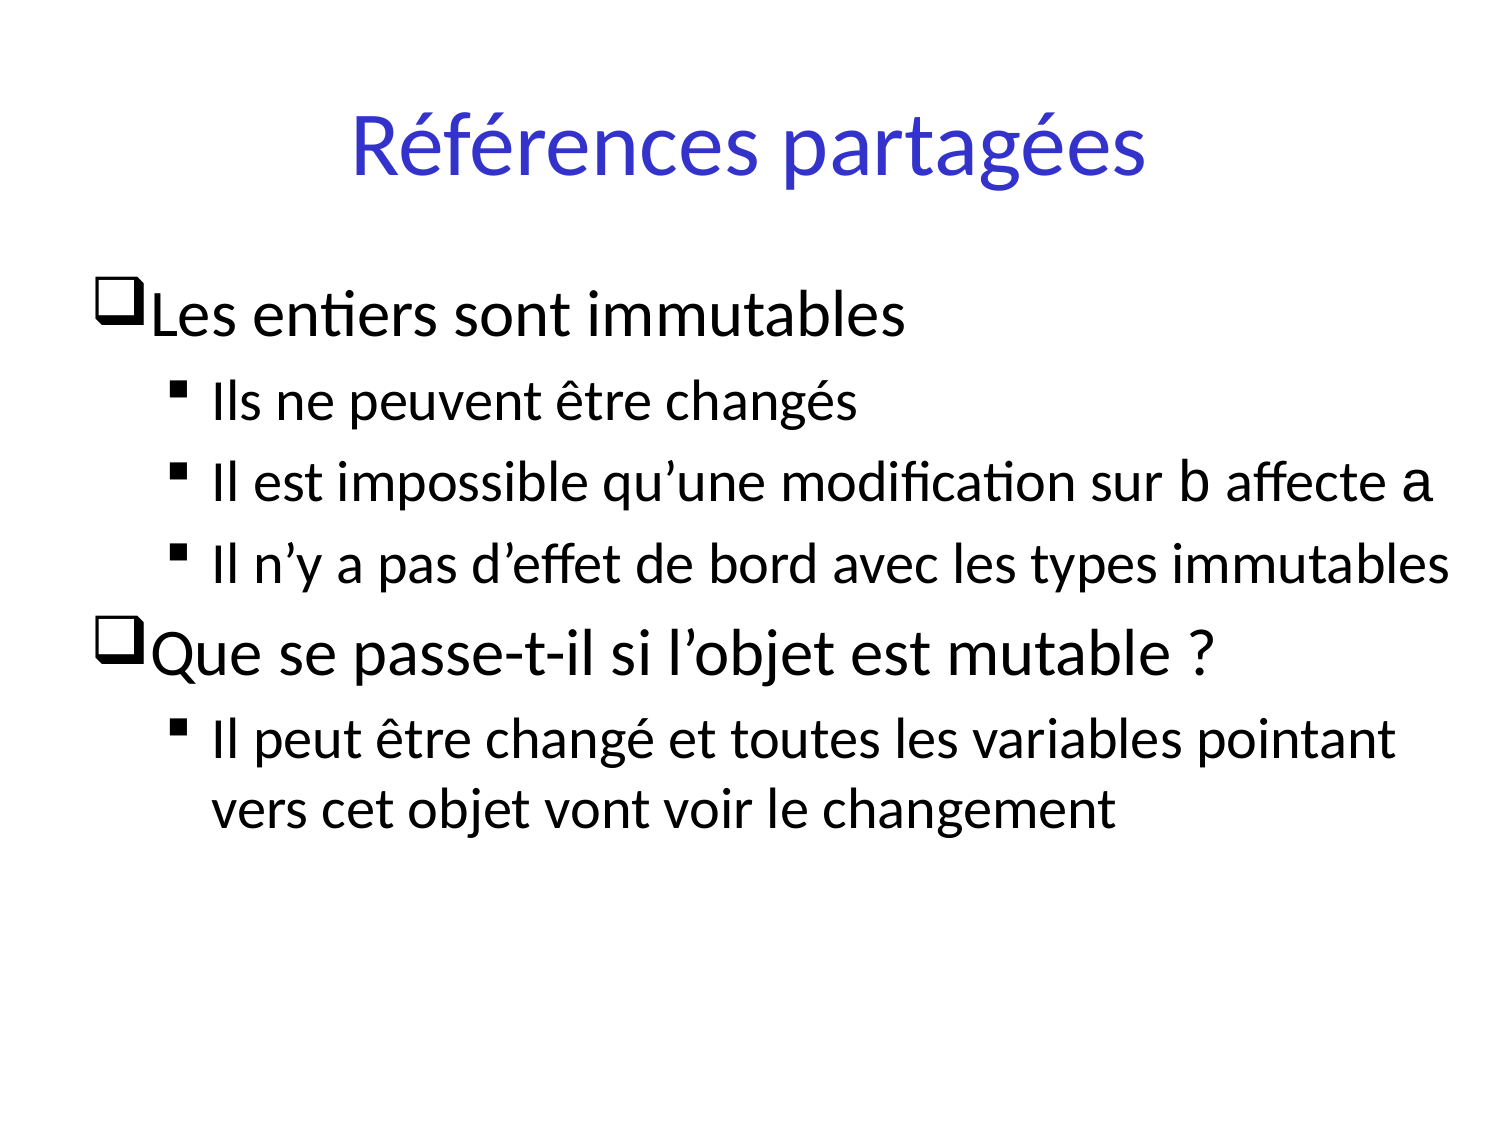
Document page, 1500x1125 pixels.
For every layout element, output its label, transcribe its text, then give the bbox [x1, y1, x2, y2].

list Les entiers sont immutables Ils ne peuvent être changés Il est impossible qu’une modification sur b affecte a Il n’y a pas d’effet de bord avec les types immutables Que se passe-t-il si l’objet est mutable ? Il peut être changé et toutes les variables pointant vers cet objet vont voir le changement [75, 262, 1473, 1005]
title Références partagées [75, 45, 1425, 233]
